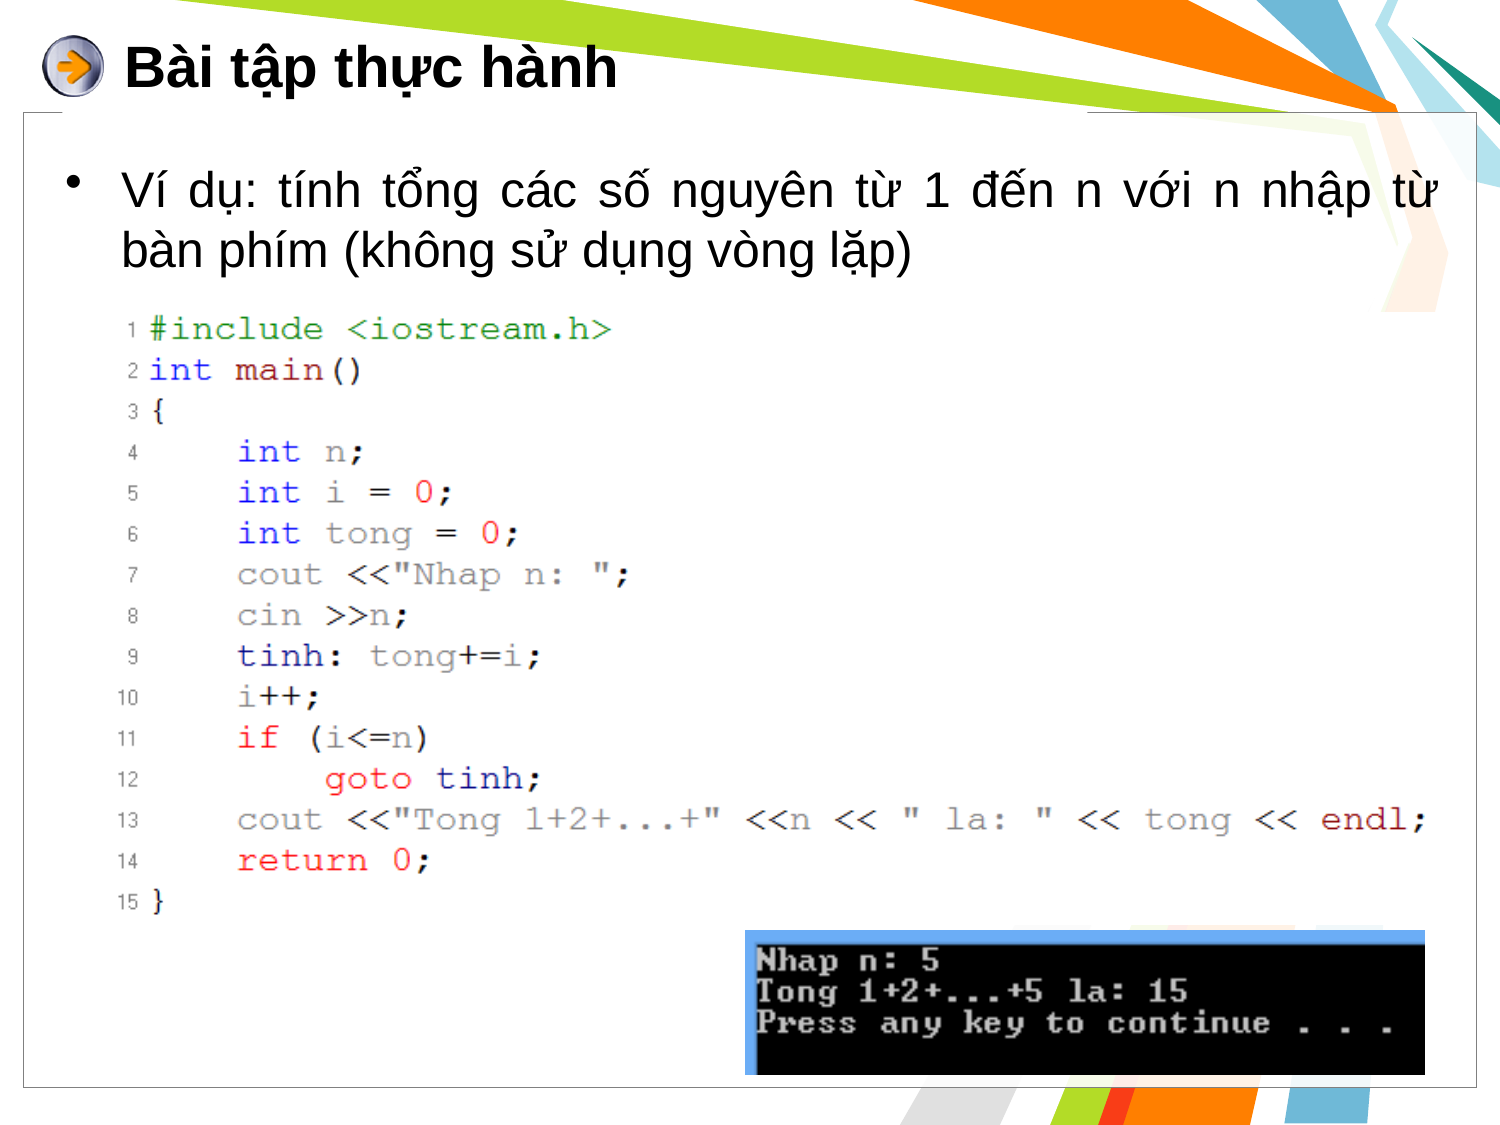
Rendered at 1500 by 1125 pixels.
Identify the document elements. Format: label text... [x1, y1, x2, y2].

picture [745, 930, 1426, 1076]
title Bài tập thực hành [108, 12, 1476, 117]
picture [42, 35, 104, 97]
list Ví dụ: tính tổng các số nguyên từ 1 đến n với n nhập từ bàn phím (không sử dụng vòng lặp) [49, 149, 1457, 1076]
picture [112, 312, 1452, 926]
